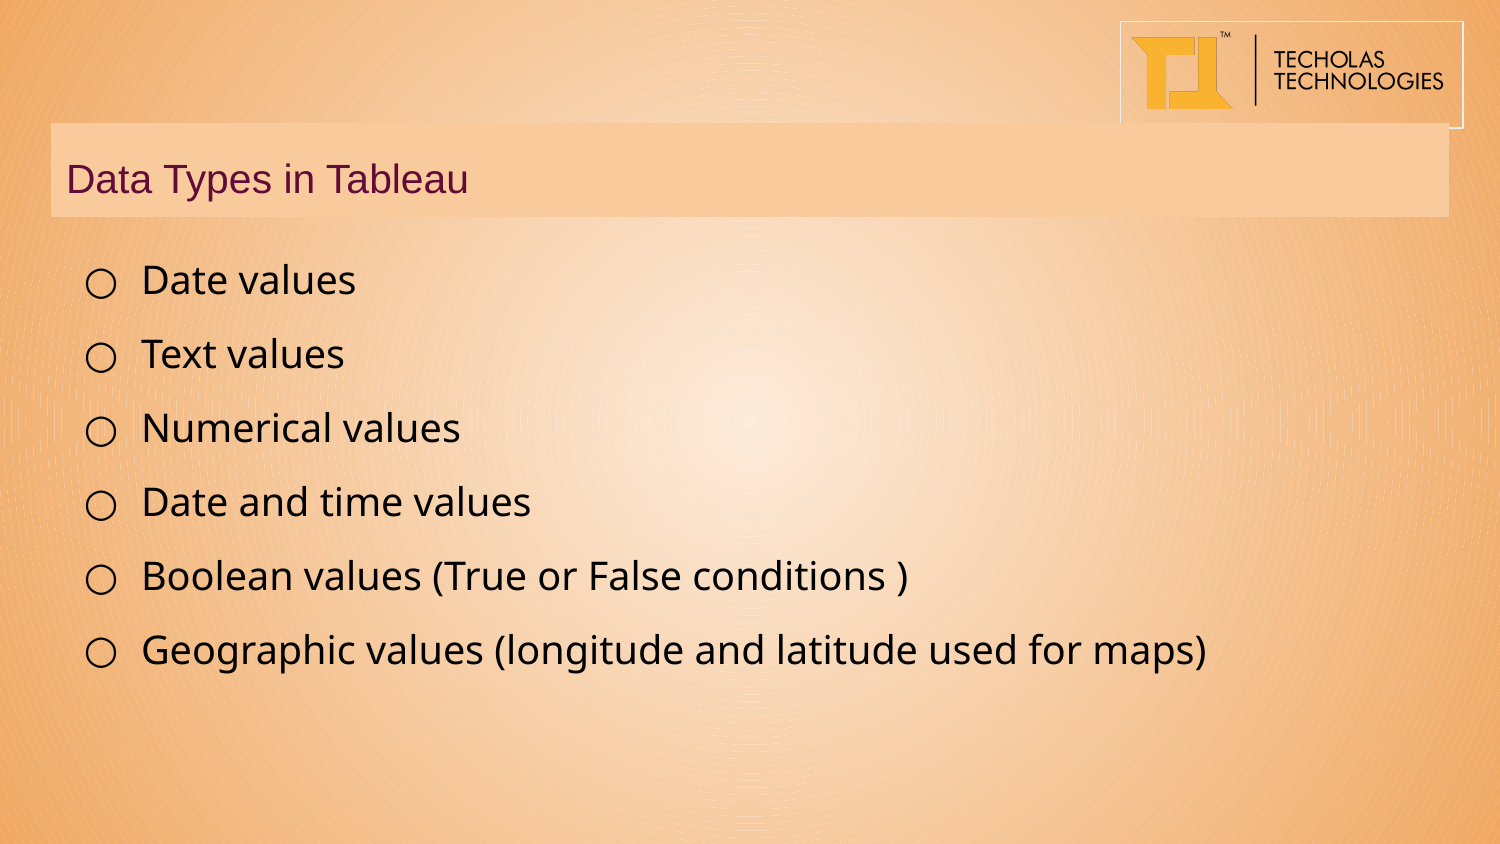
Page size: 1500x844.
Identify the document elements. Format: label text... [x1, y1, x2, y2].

picture [1121, 22, 1462, 127]
title Data Types in Tableau [51, 123, 1449, 214]
list Date values Text values Numerical values Date and time values Boolean values (True or False conditions ) Geographic values (longitude and latitude used for maps) [51, 214, 1449, 775]
